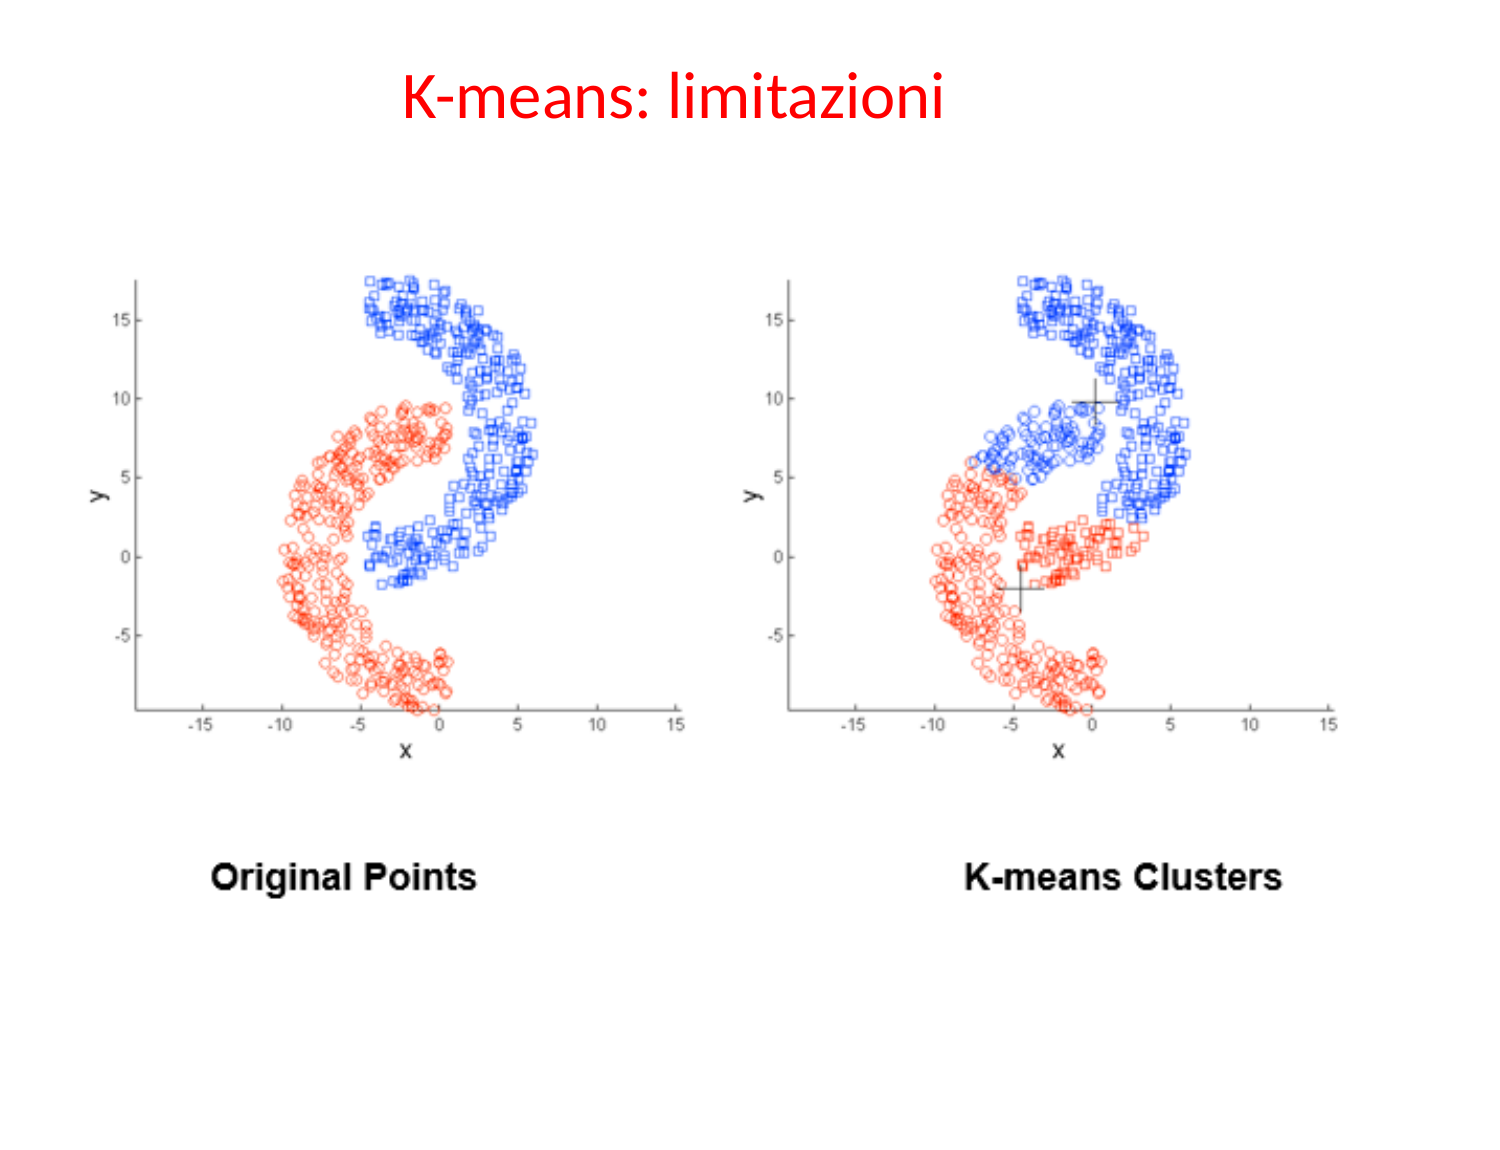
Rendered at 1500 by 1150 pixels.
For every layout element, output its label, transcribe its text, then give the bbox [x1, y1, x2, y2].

picture [47, 228, 1453, 922]
text_box K-means: limitazioni [399, 49, 1050, 132]
